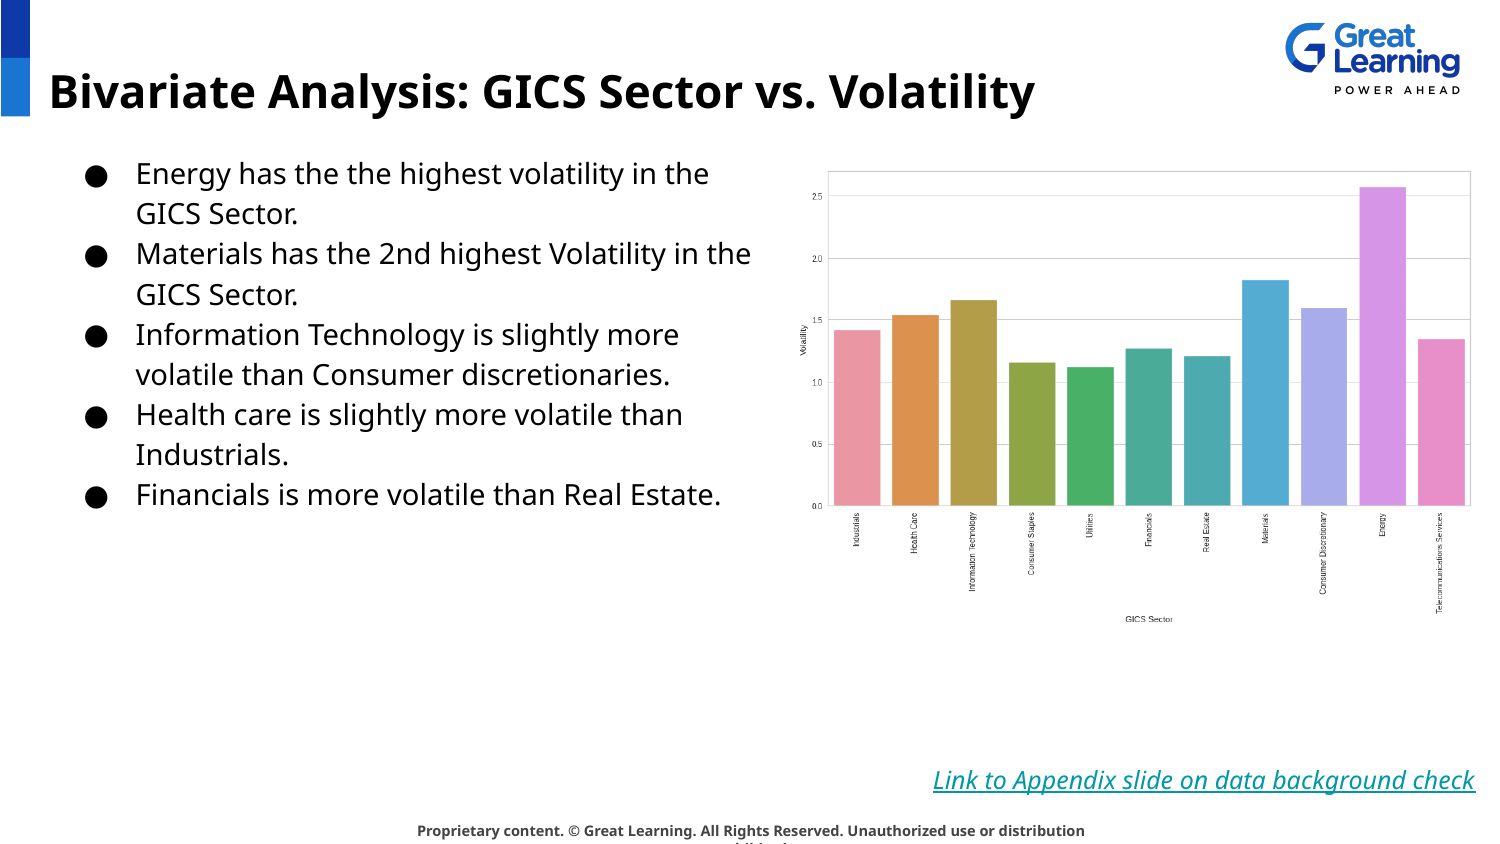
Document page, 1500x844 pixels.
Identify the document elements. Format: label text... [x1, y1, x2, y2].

picture [794, 166, 1476, 628]
title Bivariate Analysis: GICS Sector vs. Volatility [33, 47, 1431, 142]
list Energy has the the highest volatility in the GICS Sector. Materials has the 2nd highest Volatility in the GICS Sector. Information Technology is slightly more volatile than Consumer discretionaries. Health care is slightly more volatile than Industrials. Financials is more volatile than Real Estate. [45, 135, 771, 744]
text_box Link to Appendix slide on data background check [668, 749, 1491, 810]
picture [1258, 11, 1487, 106]
